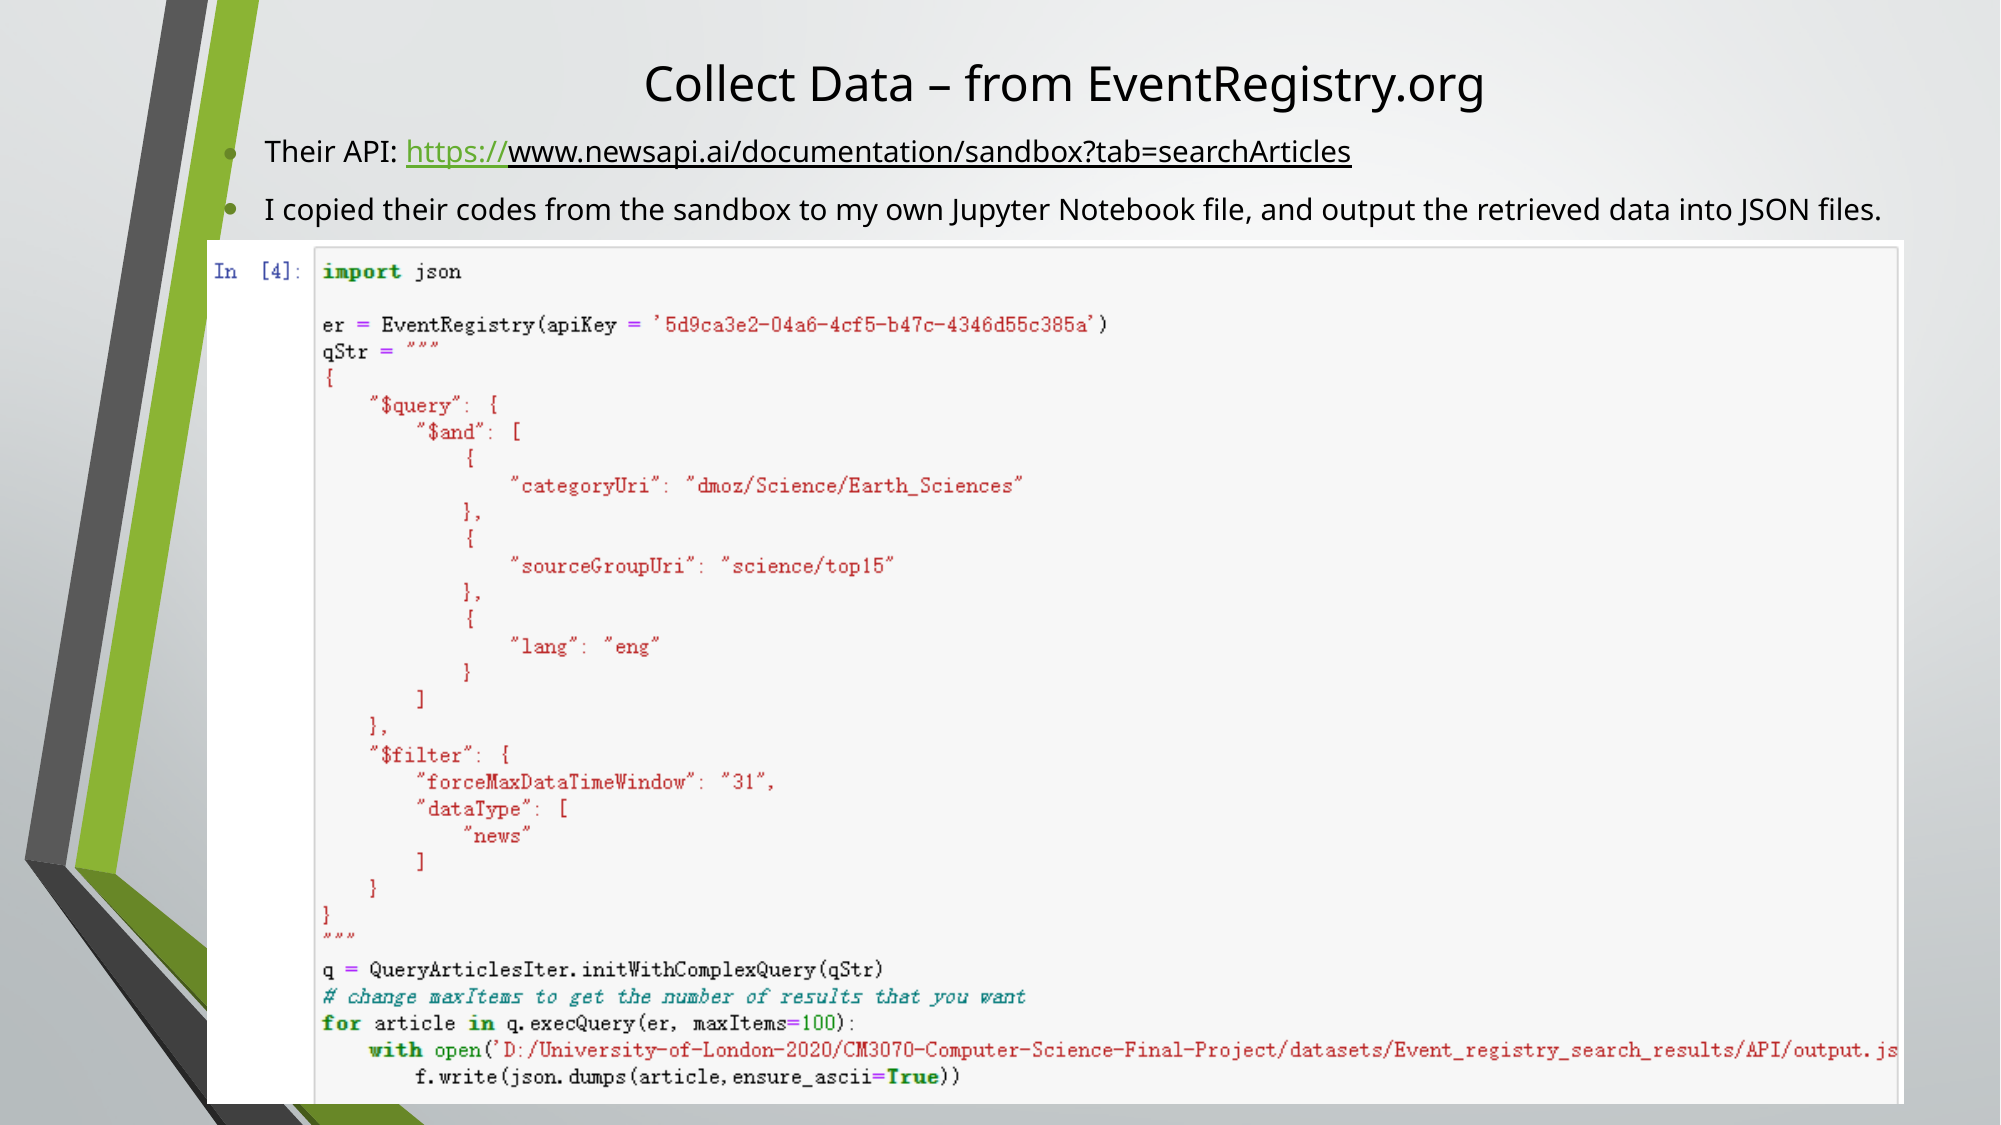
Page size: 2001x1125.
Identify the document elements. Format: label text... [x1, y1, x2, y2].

title Collect Data – from EventRegistry.org [243, 45, 1887, 108]
picture [207, 240, 1905, 1104]
list Their API: https://www.newsapi.ai/documentation/sandbox?tab=searchArticles I copied their codes from the sandbox to my own Jupyter Notebook file, and output the retrieved data into JSON files. [207, 108, 1924, 252]
